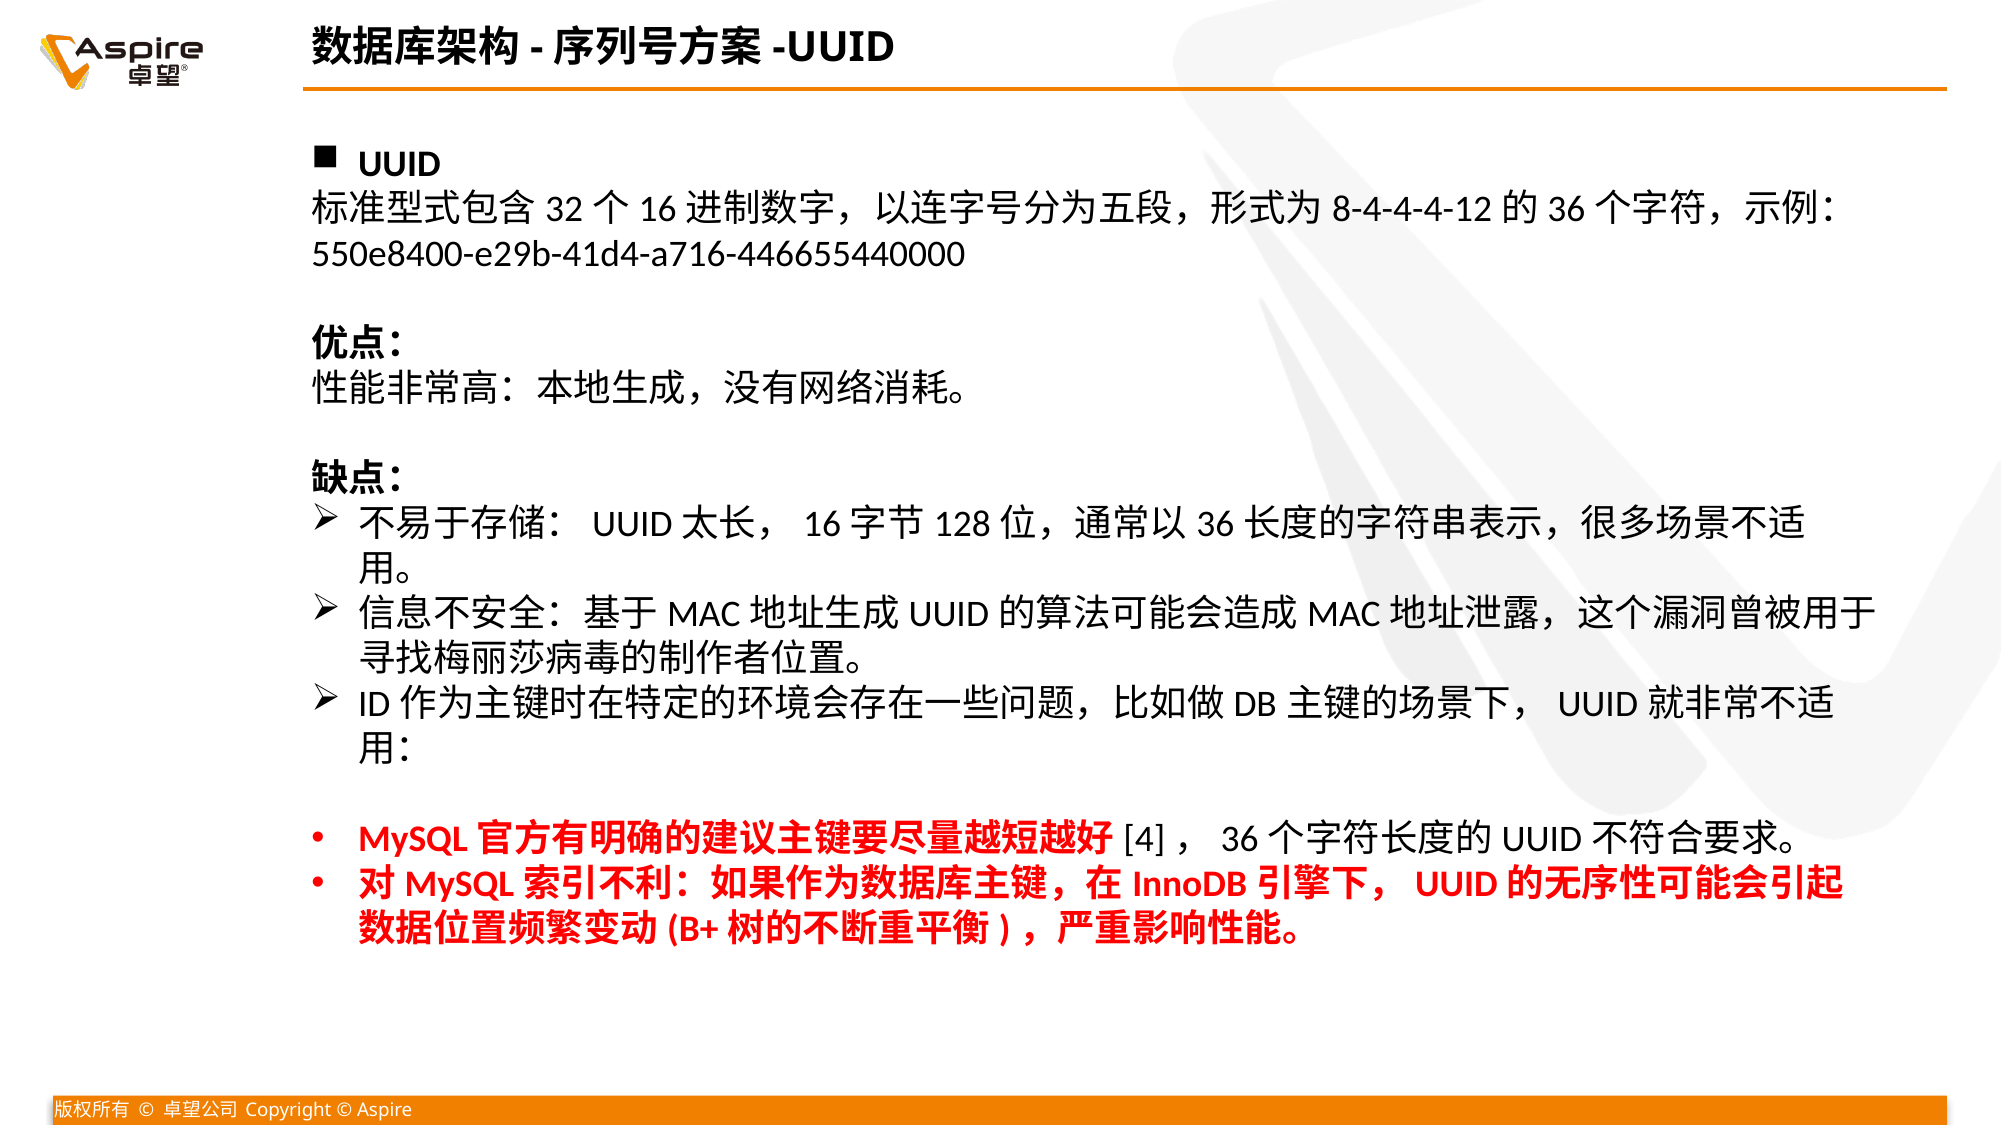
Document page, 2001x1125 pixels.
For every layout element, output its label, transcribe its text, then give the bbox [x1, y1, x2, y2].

text_box UUID 标准型式包含32个16进制数字，以连字号分为五段，形式为8-4-4-4-12的36个字符，示例：550e8400-e29b-41d4-a716-446655440000 优点： 性能非常高：本地生成，没有网络消耗。 缺点： 不易于存储：UUID太长，16字节128位，通常以36长度的字符串表示，很多场景不适用。 信息不安全：基于MAC地址生成UUID的算法可能会造成MAC地址泄露，这个漏洞曾被用于寻找梅丽莎病毒的制作者位置。 ID作为主键时在特定的环境会存在一些问题，比如做DB主键的场景下，UUID就非常不适用： MySQL官方有明确的建议主键要尽量越短越好[4]，36个字符长度的UUID不符合要求。 对MySQL索引不利：如果作为数据库主键，在InnoDB引擎下，UUID的无序性可能会引起数据位置频繁变动(B+树的不断重平衡)，严重影响性能。 [296, 132, 1895, 1047]
text_box 数据库架构-序列号方案-UUID [296, 0, 1023, 90]
picture [36, 34, 208, 90]
